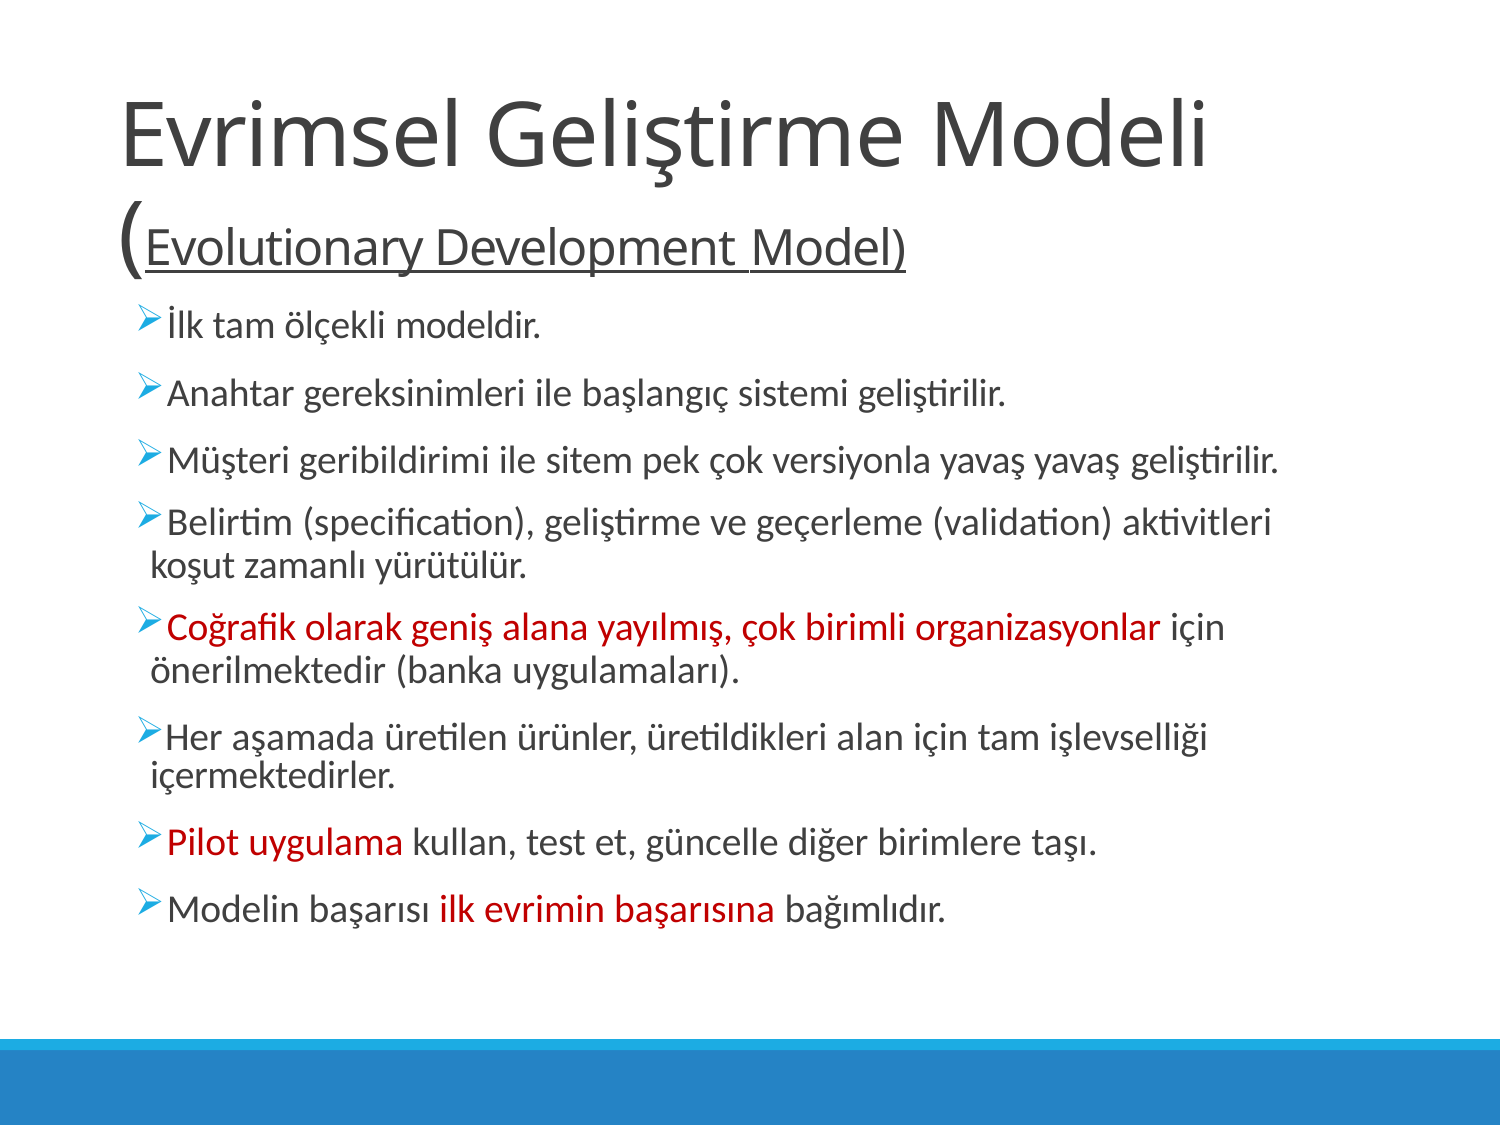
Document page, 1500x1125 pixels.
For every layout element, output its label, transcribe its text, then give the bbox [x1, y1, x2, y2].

title Evrimsel Geliştirme Modeli (Evolutionary Development Model) [116, 82, 1376, 284]
text_box İlk tam ölçekli modeldir. Anahtar gereksinimleri ile başlangıç sistemi geliştirilir. Müşteri geribildirimi ile sitem pek çok versiyonla yavaş yavaş geliştirilir. Belirtim (specification), geliştirme ve geçerleme (validation) aktivitleri koşut zamanlı yürütülür. Coğrafik olarak geniş alana yayılmış, çok birimli organizasyonlar için önerilmektedir (banka uygulamaları). Her aşamada üretilen ürünler, üretildikleri alan için tam işlevselliği içermektedirler. Pilot uygulama kullan, test et, güncelle diğer birimlere taşı. Modelin başarısı ilk evrimin başarısına bağımlıdır. [132, 277, 1300, 930]
